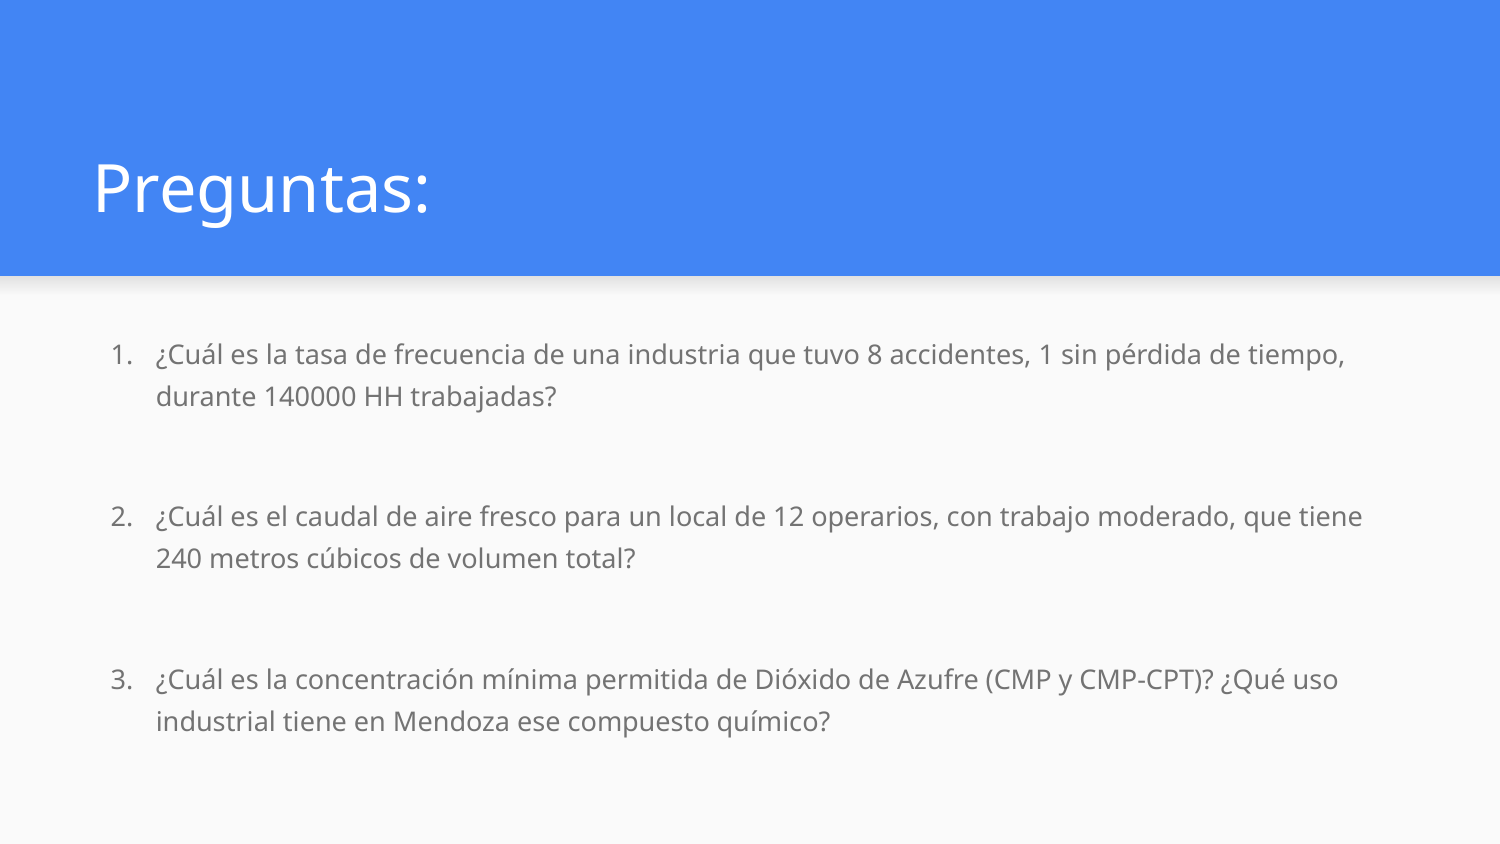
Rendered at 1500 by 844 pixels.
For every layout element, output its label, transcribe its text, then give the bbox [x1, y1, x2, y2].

title Preguntas: [77, 121, 1427, 248]
list ¿Cuál es la tasa de frecuencia de una industria que tuvo 8 accidentes, 1 sin pérdida de tiempo, durante 140000 HH trabajadas? ¿Cuál es el caudal de aire fresco para un local de 12 operarios, con trabajo moderado, que tiene 240 metros cúbicos de volumen total? ¿Cuál es la concentración mínima permitida de Dióxido de Azufre (CMP y CMP-CPT)? ¿Qué uso industrial tiene en Mendoza ese compuesto químico? [77, 314, 1427, 760]
